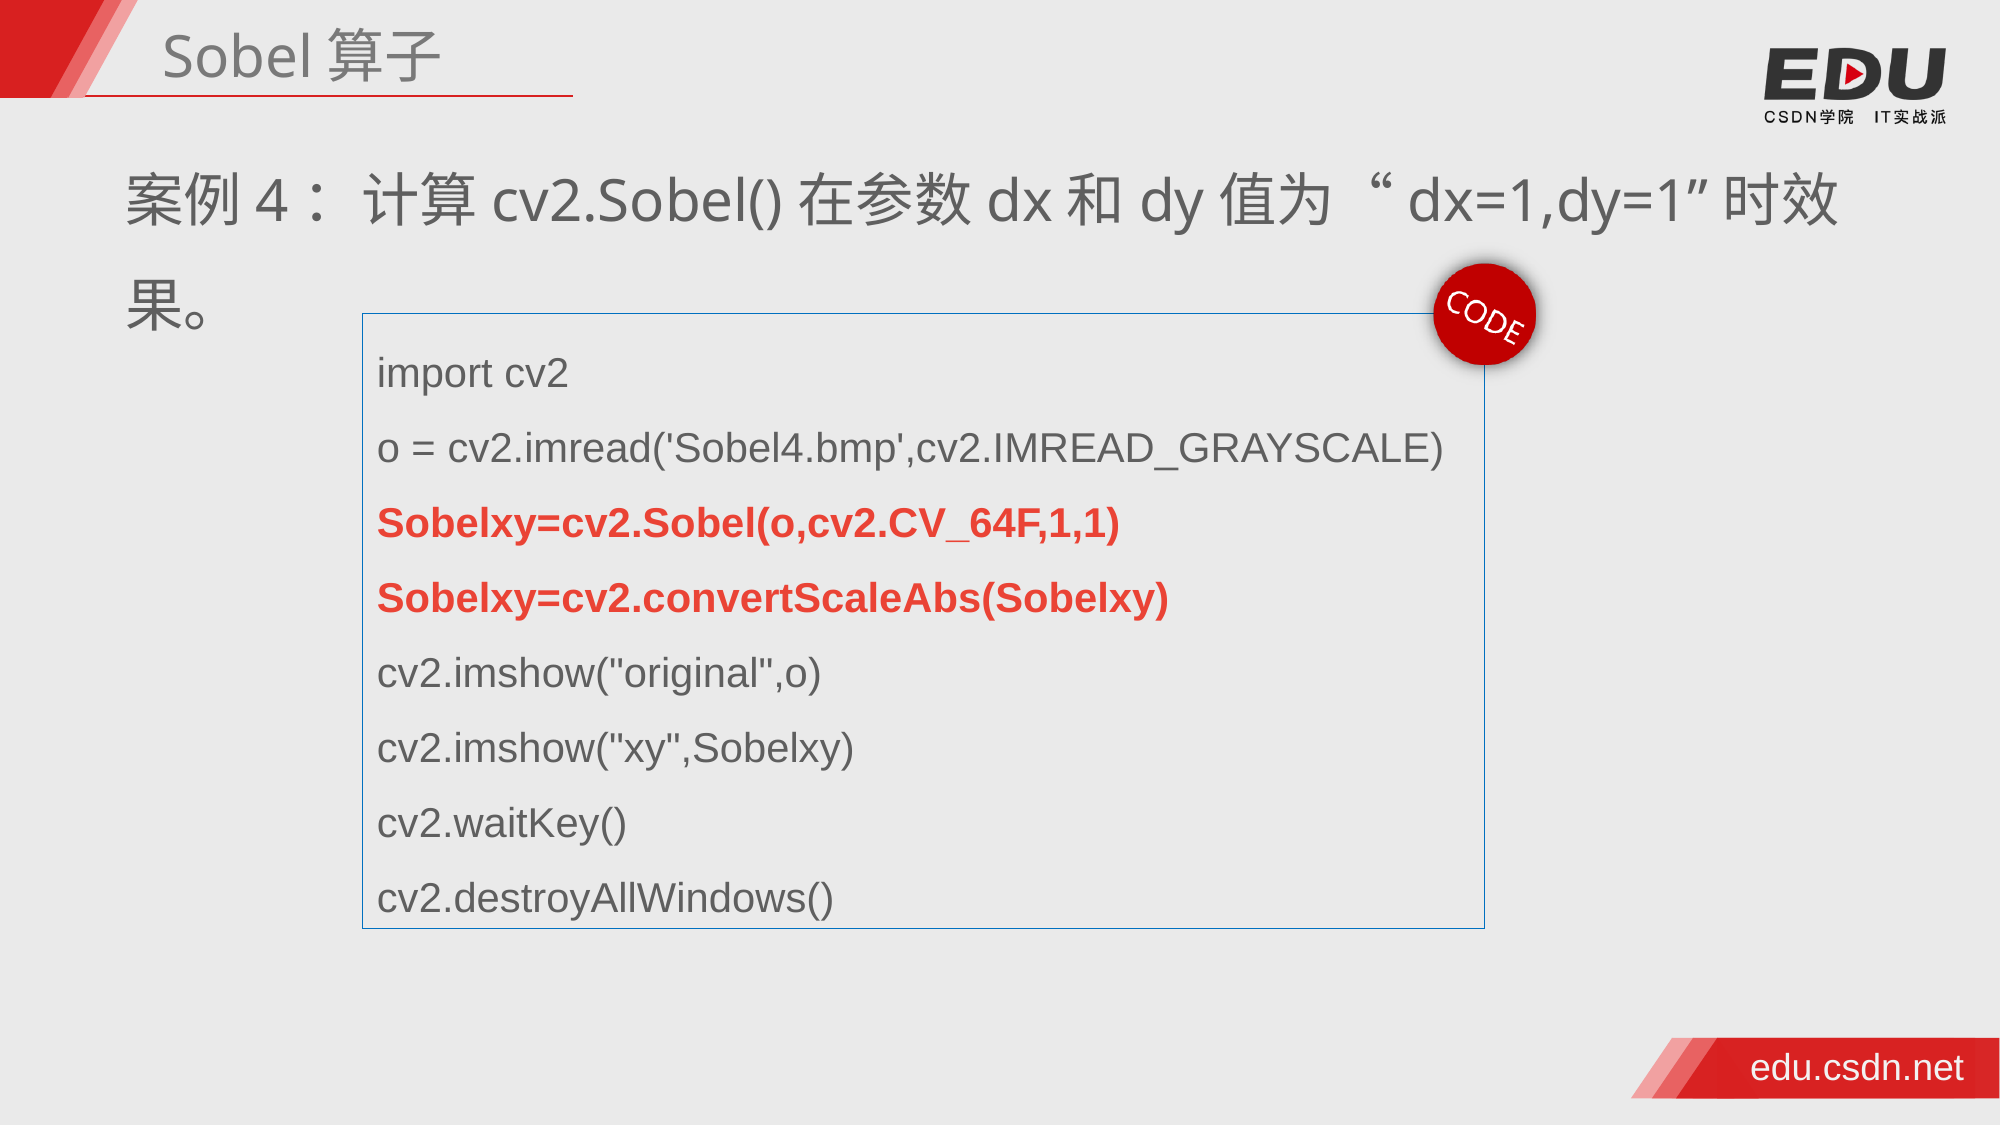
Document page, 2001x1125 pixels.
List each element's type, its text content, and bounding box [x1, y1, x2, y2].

picture [1407, 238, 1561, 390]
text_box import cv2 o = cv2.imread('Sobel4.bmp',cv2.IMREAD_GRAYSCALE) Sobelxy=cv2.Sobel(o,cv2.CV_64F,1,1) Sobelxy=cv2.convertScaleAbs(Sobelxy) cv2.imshow("original",o) cv2.imshow("xy",Sobelxy) cv2.waitKey() cv2.destroyAllWindows() [362, 313, 1485, 929]
picture [1761, 42, 1948, 128]
text_box Sobel算子 [154, 19, 618, 118]
text_box 案例4：计算cv2.Sobel()在参数dx和dy值为“dx=1,dy=1”时效果。 [110, 121, 1922, 346]
